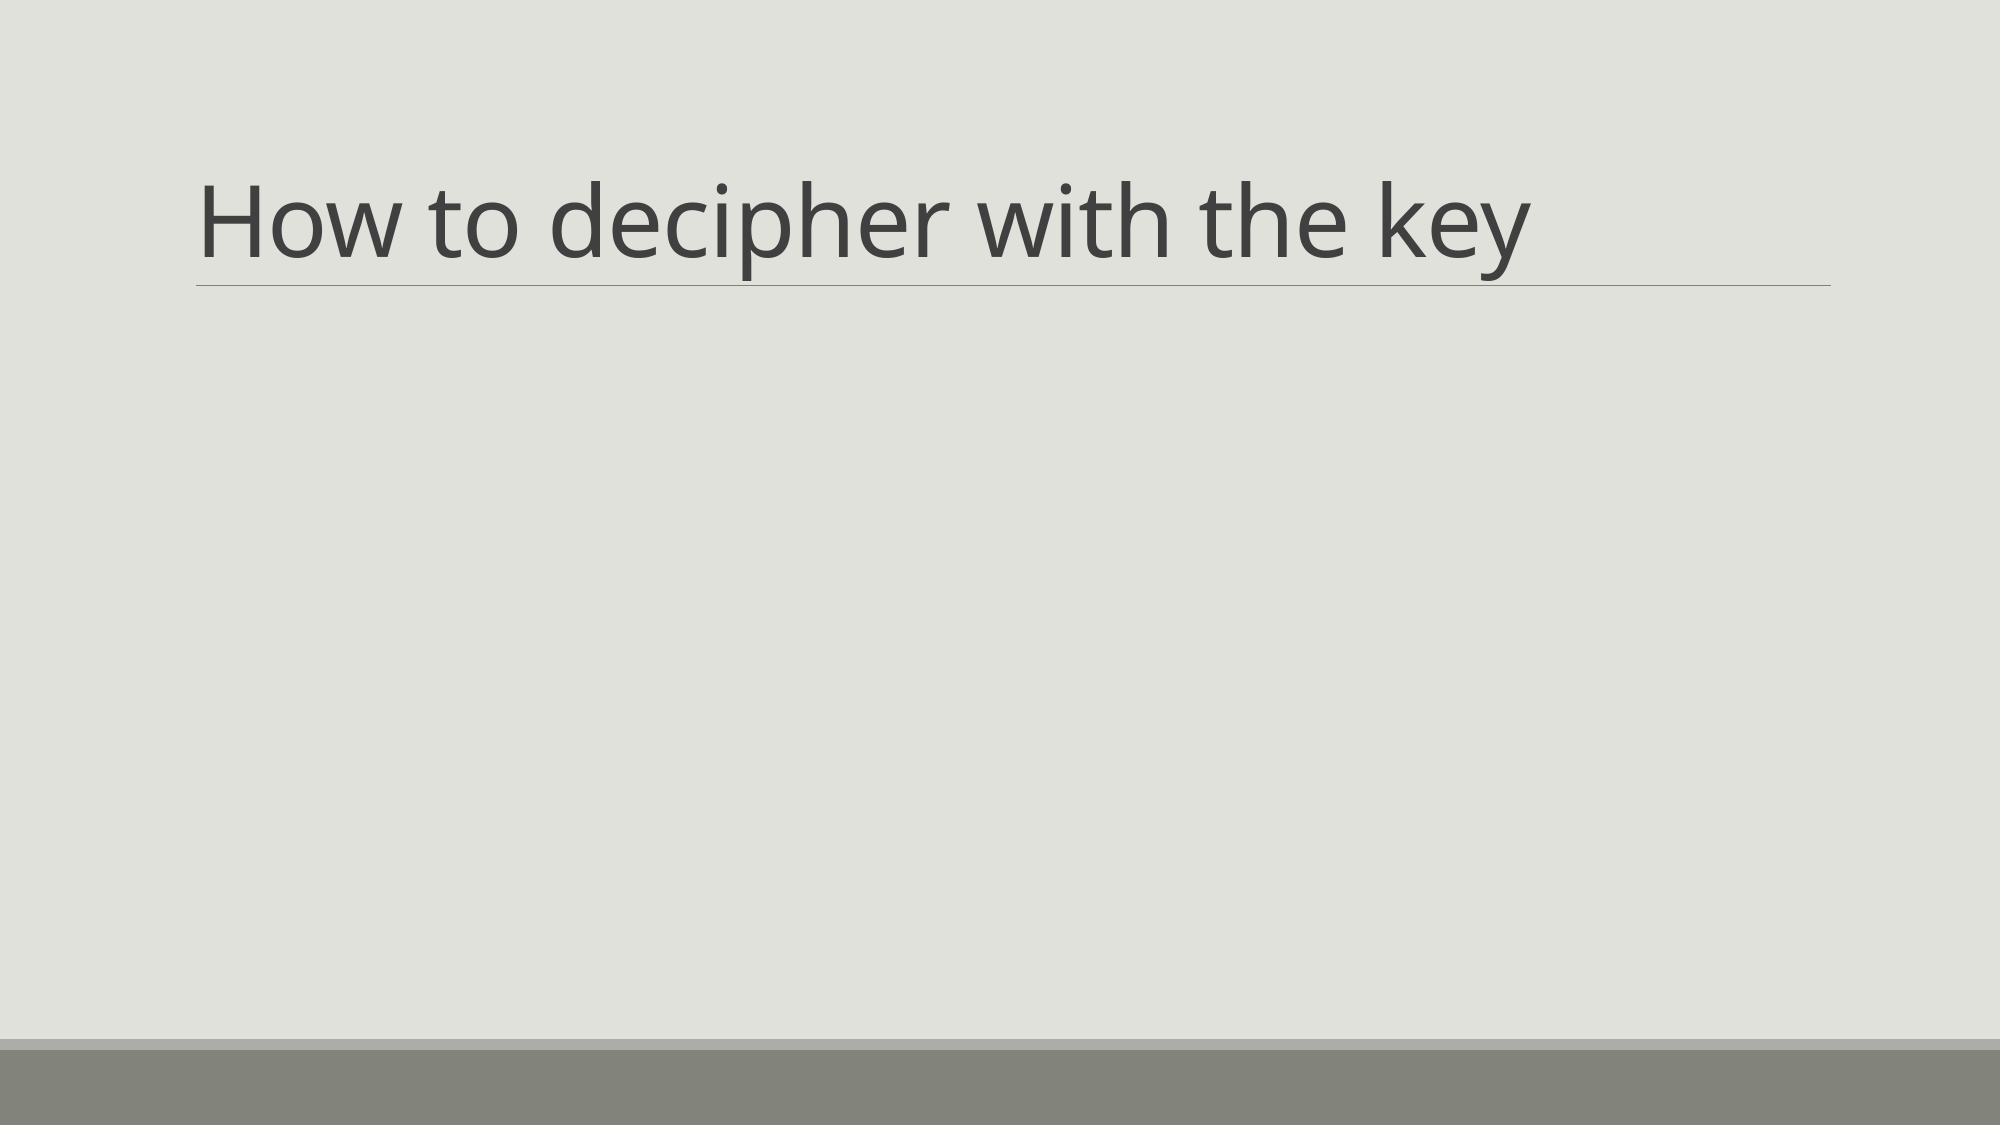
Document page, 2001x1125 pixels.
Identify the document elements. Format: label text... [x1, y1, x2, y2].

title How to decipher with the key [180, 47, 1830, 285]
